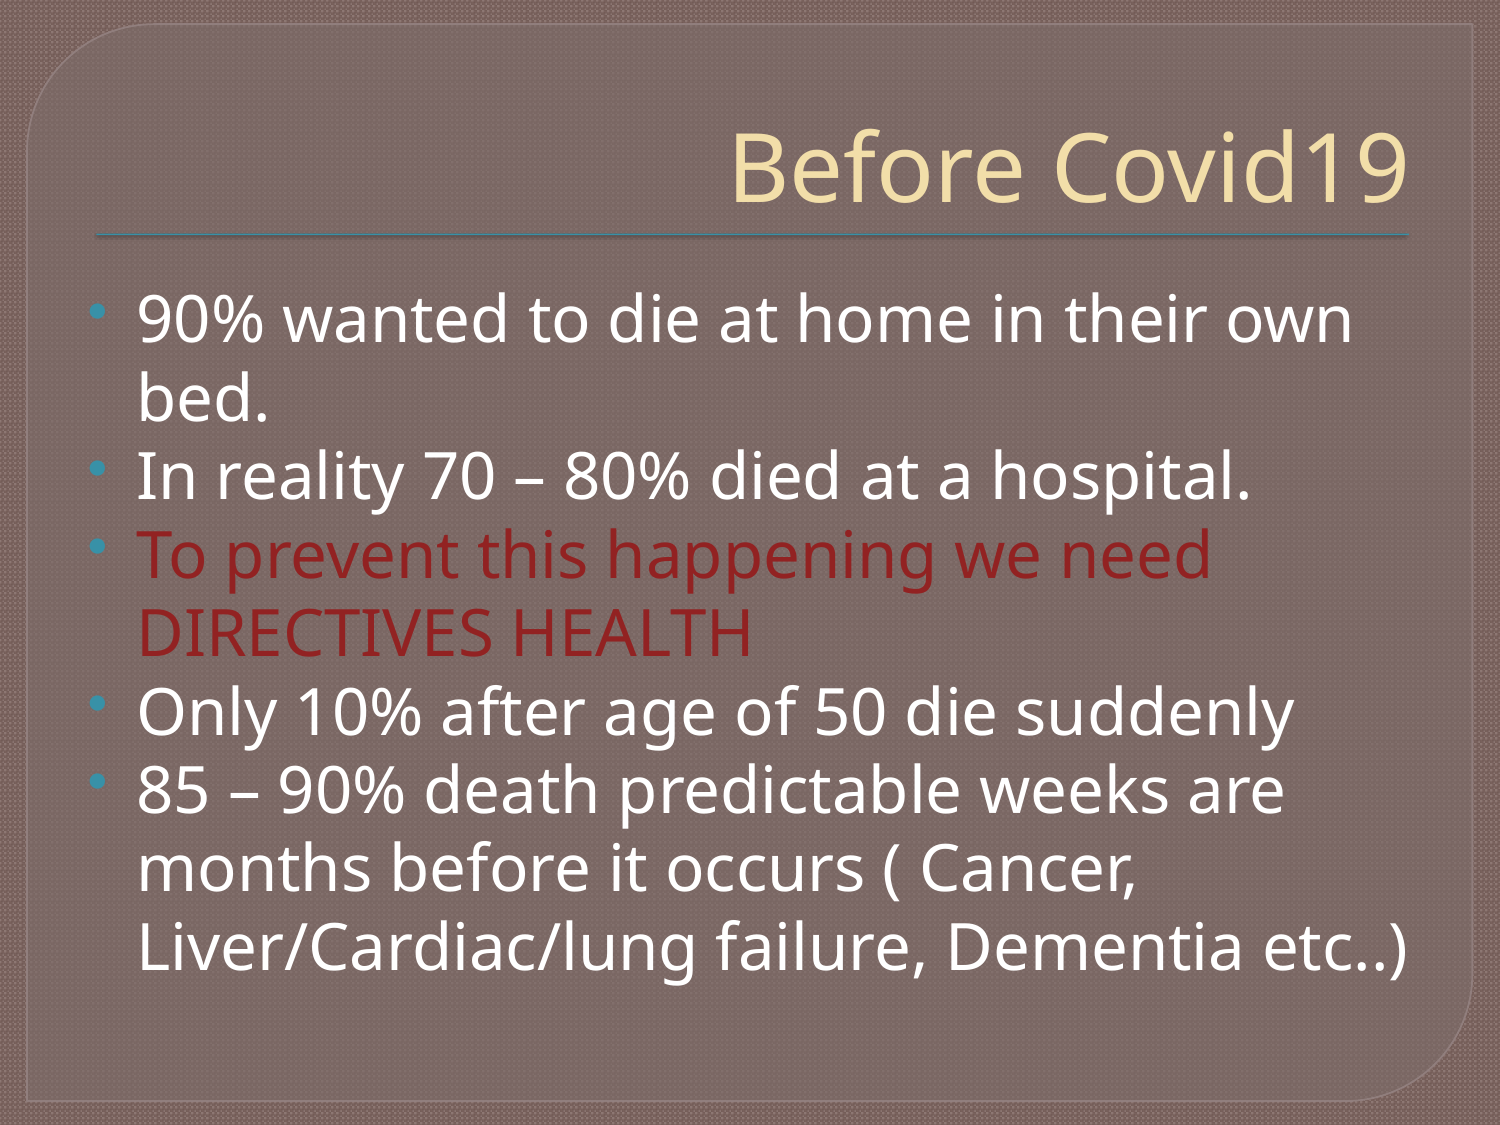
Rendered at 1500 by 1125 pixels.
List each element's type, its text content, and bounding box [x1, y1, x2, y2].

title Before Covid19 [75, 41, 1425, 230]
list 90% wanted to die at home in their own bed. In reality 70 – 80% died at a hospital. To prevent this happening we need DIRECTIVES HEALTH Only 10% after age of 50 die suddenly 85 – 90% death predictable weeks are months before it occurs ( Cancer, Liver/Cardiac/lung failure, Dementia etc..) [75, 270, 1425, 1013]
